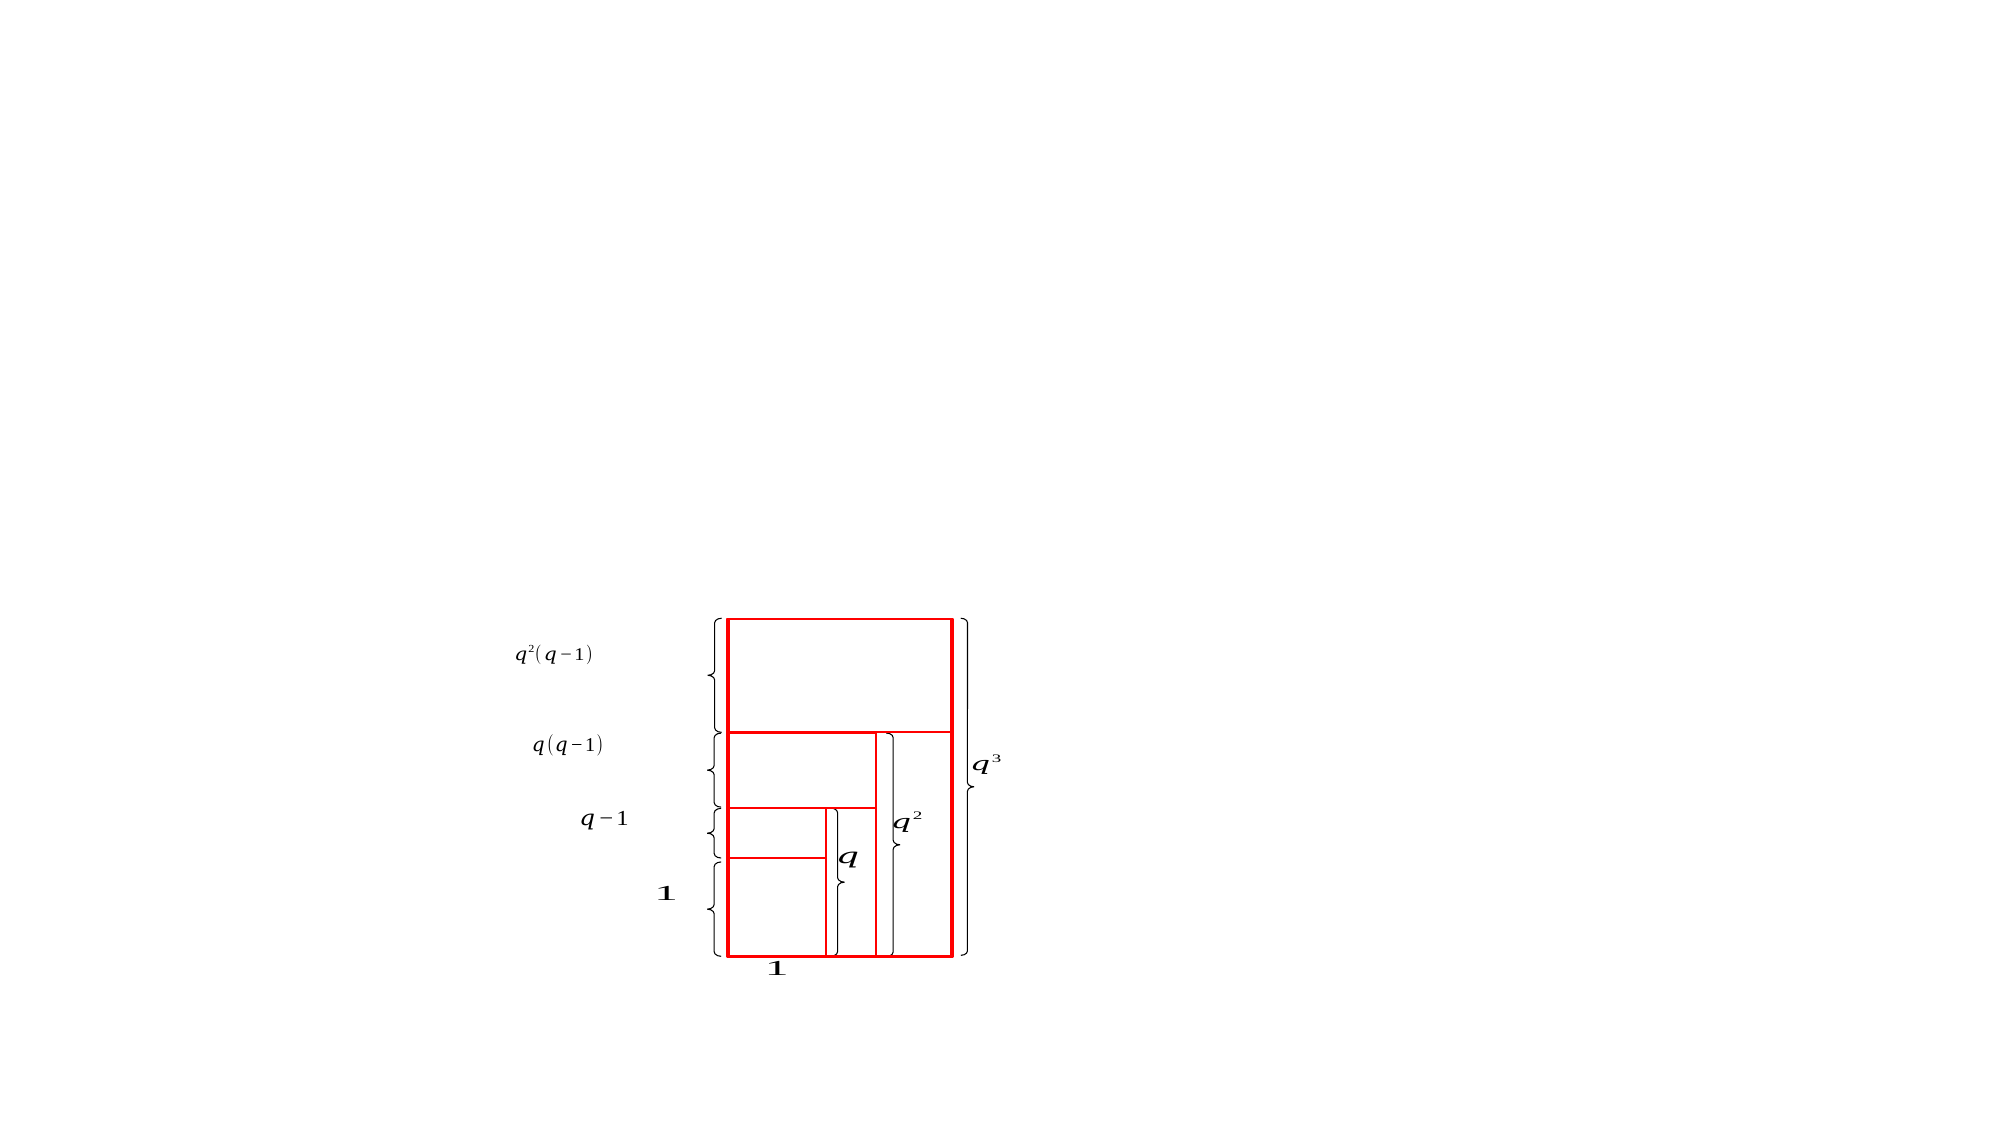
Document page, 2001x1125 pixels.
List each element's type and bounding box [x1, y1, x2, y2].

text_box [960, 617, 975, 956]
text_box [707, 733, 722, 808]
text_box [727, 618, 952, 957]
text_box [707, 861, 722, 957]
text_box [707, 808, 722, 859]
text_box [707, 617, 722, 733]
